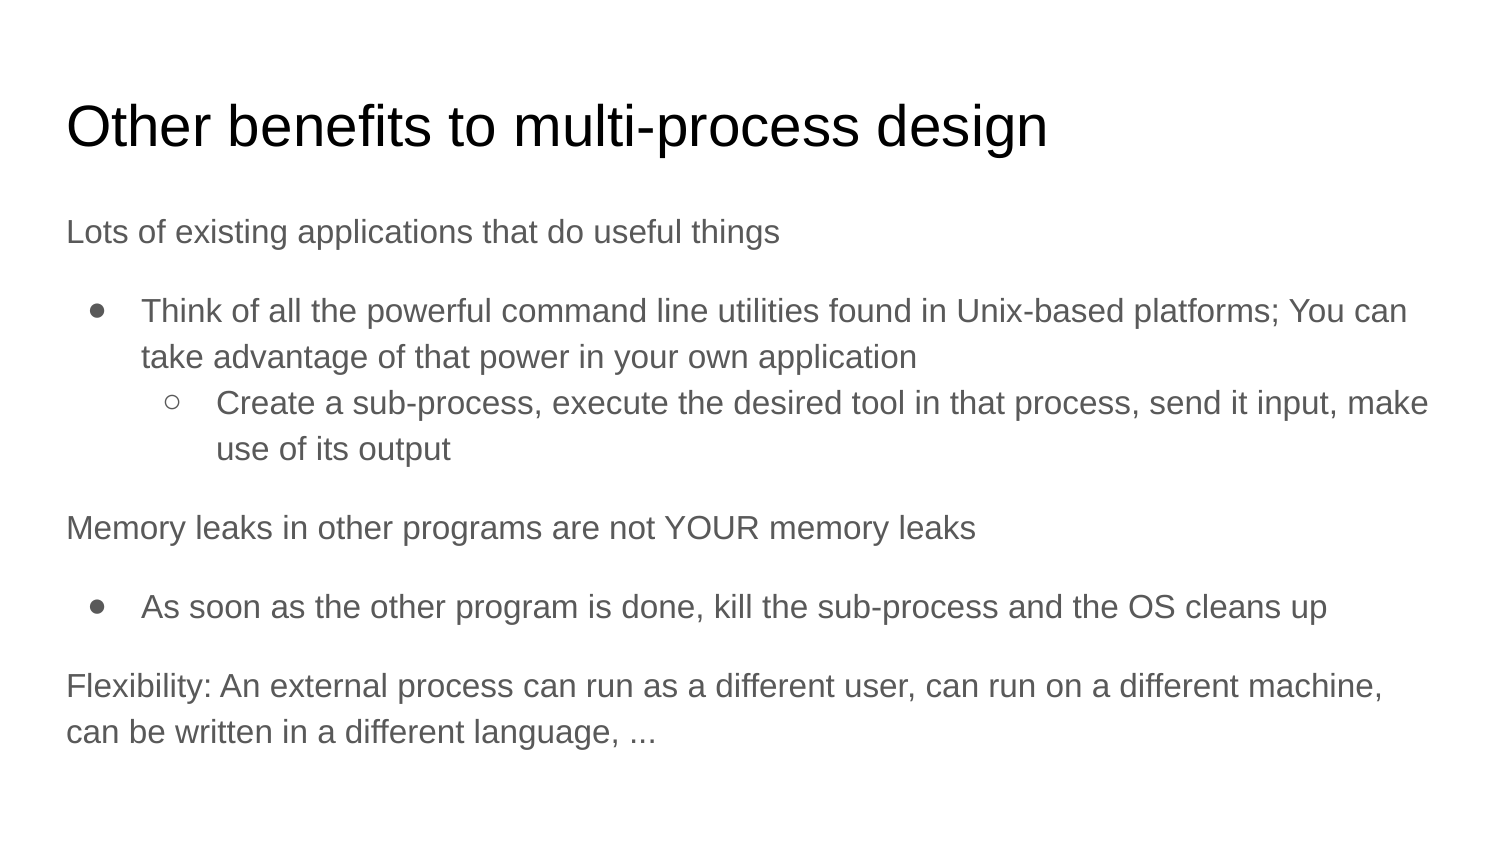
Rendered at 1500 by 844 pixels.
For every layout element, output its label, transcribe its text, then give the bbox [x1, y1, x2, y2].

title Other benefits to multi-process design [51, 72, 1449, 167]
list Lots of existing applications that do useful things Think of all the powerful command line utilities found in Unix-based platforms; You can take advantage of that power in your own application Create a sub-process, execute the desired tool in that process, send it input, make use of its output Memory leaks in other programs are not YOUR memory leaks As soon as the other program is done, kill the sub-process and the OS cleans up Flexibility: An external process can run as a different user, can run on a different machine, can be written in a different language, ... [51, 189, 1449, 750]
